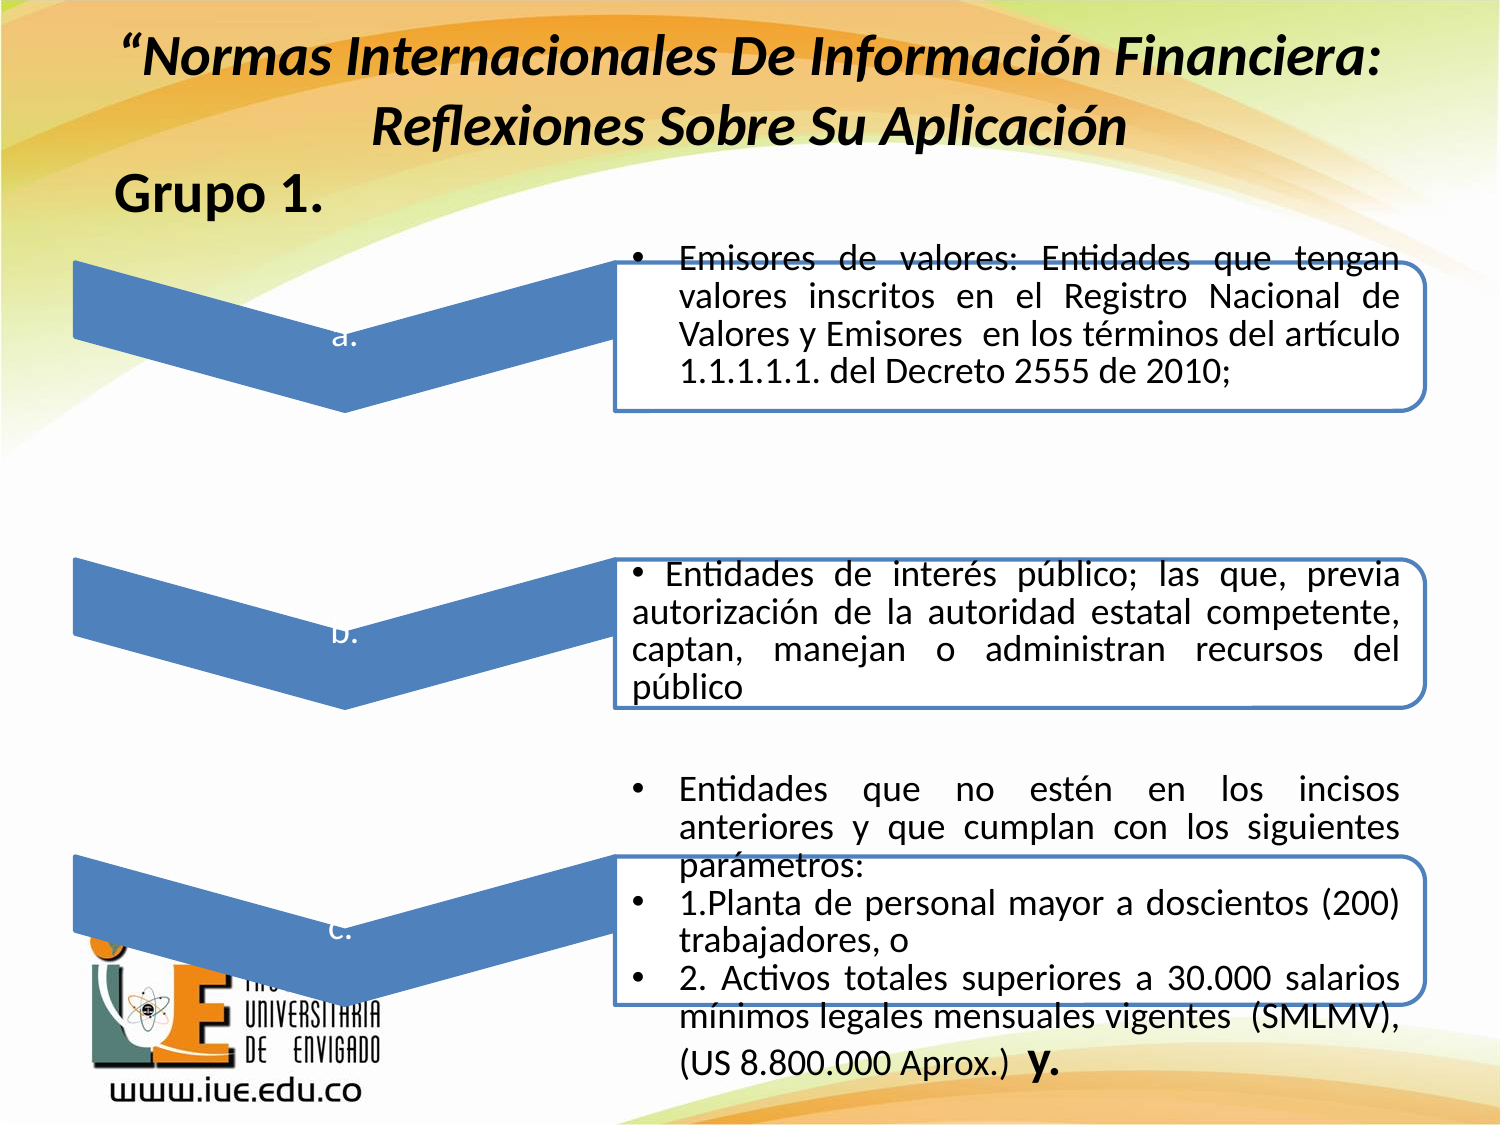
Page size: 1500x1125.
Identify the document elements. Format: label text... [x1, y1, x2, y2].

title “Normas Internacionales De Información Financiera: Reflexiones Sobre Su Aplicación [75, 45, 1425, 200]
text_box Grupo 1. [99, 185, 1450, 263]
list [74, 262, 1426, 1006]
picture [0, 0, 1500, 1125]
